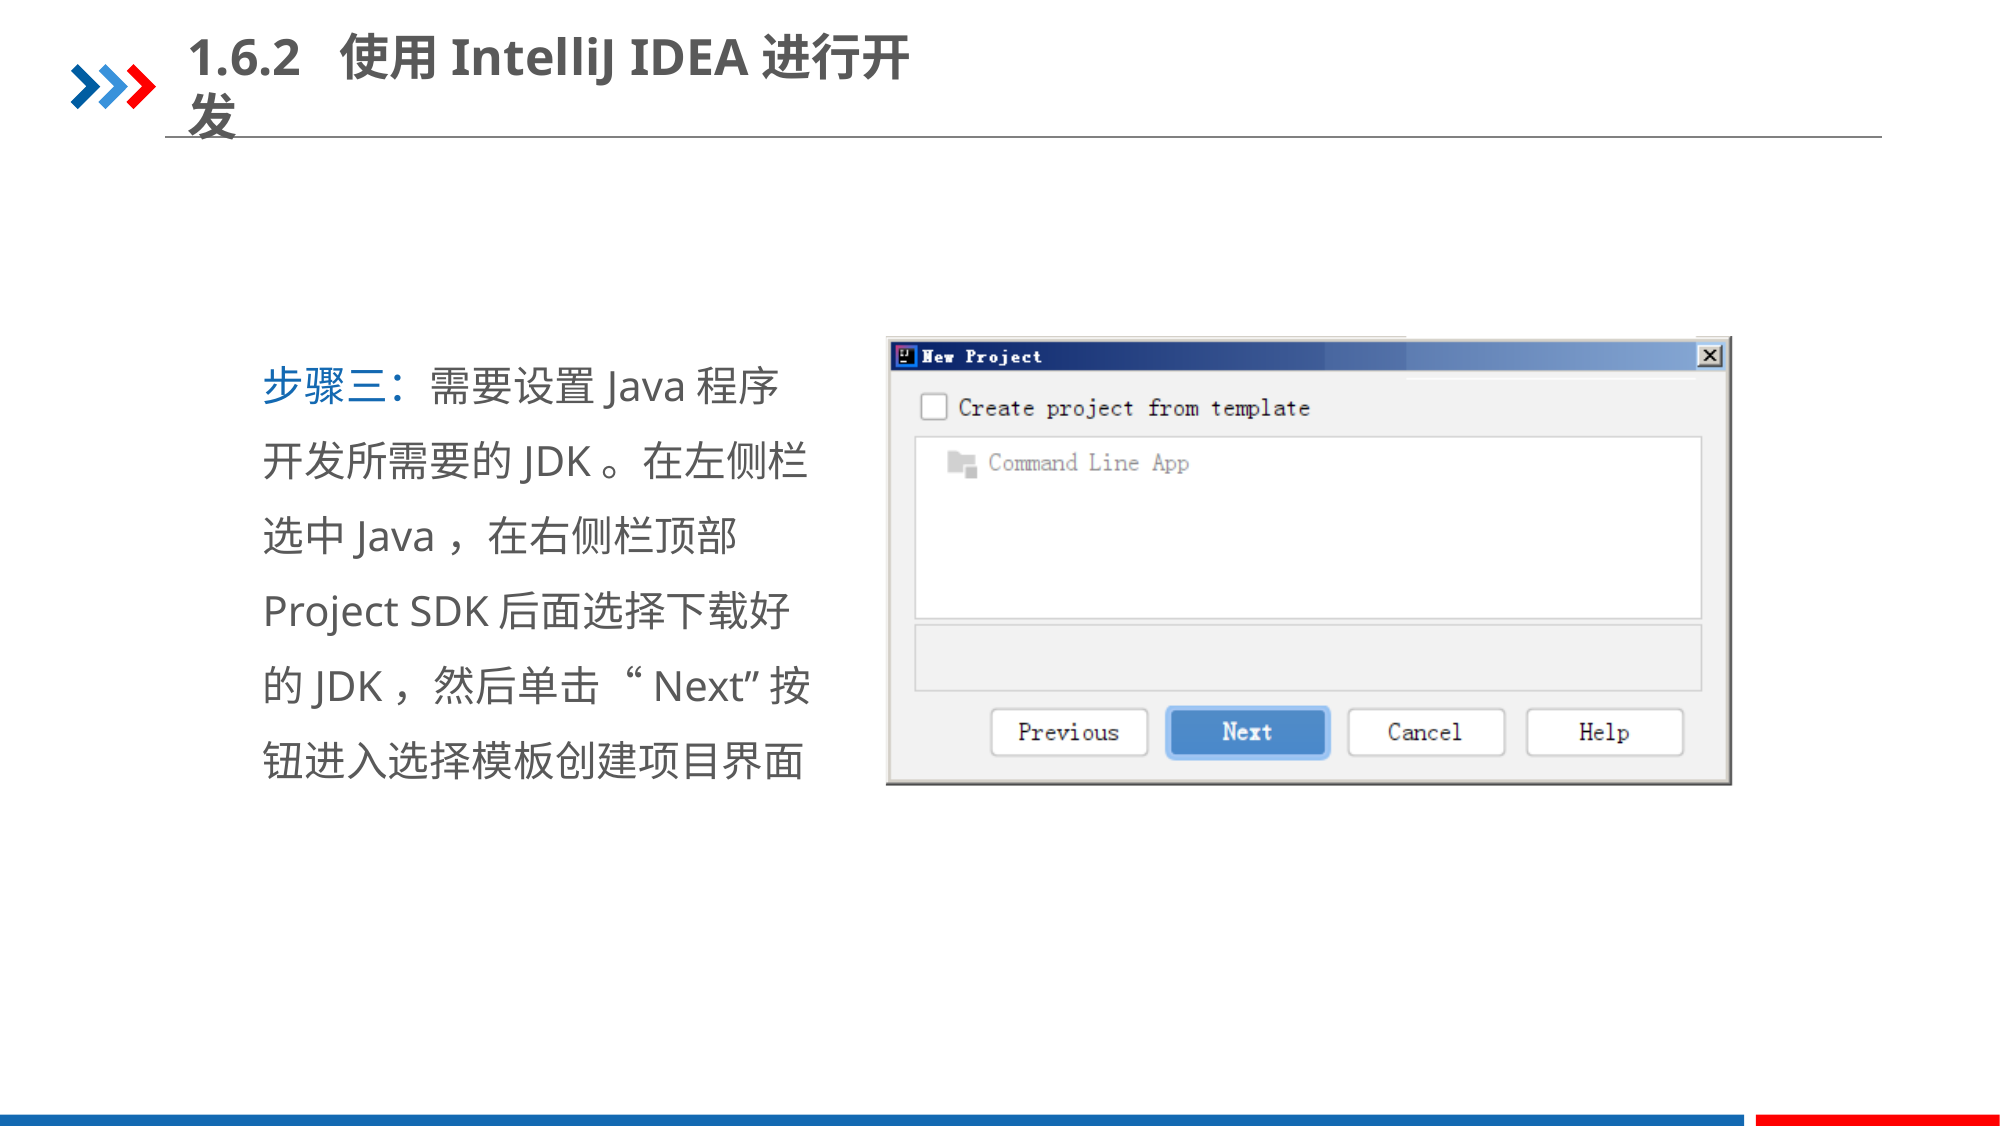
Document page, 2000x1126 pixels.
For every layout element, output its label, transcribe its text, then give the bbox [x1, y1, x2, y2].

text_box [885, 336, 1737, 789]
text_box 1.6.2 使用IntelliJ IDEA进行开发 [187, 43, 953, 127]
text_box 步骤三：需要设置Java程序开发所需要的JDK。在左侧栏选中Java，在右侧栏顶部Project SDK后面选择下载好的JDK，然后单击“Next”按钮进入选择模板创建项目界面 [248, 327, 833, 793]
